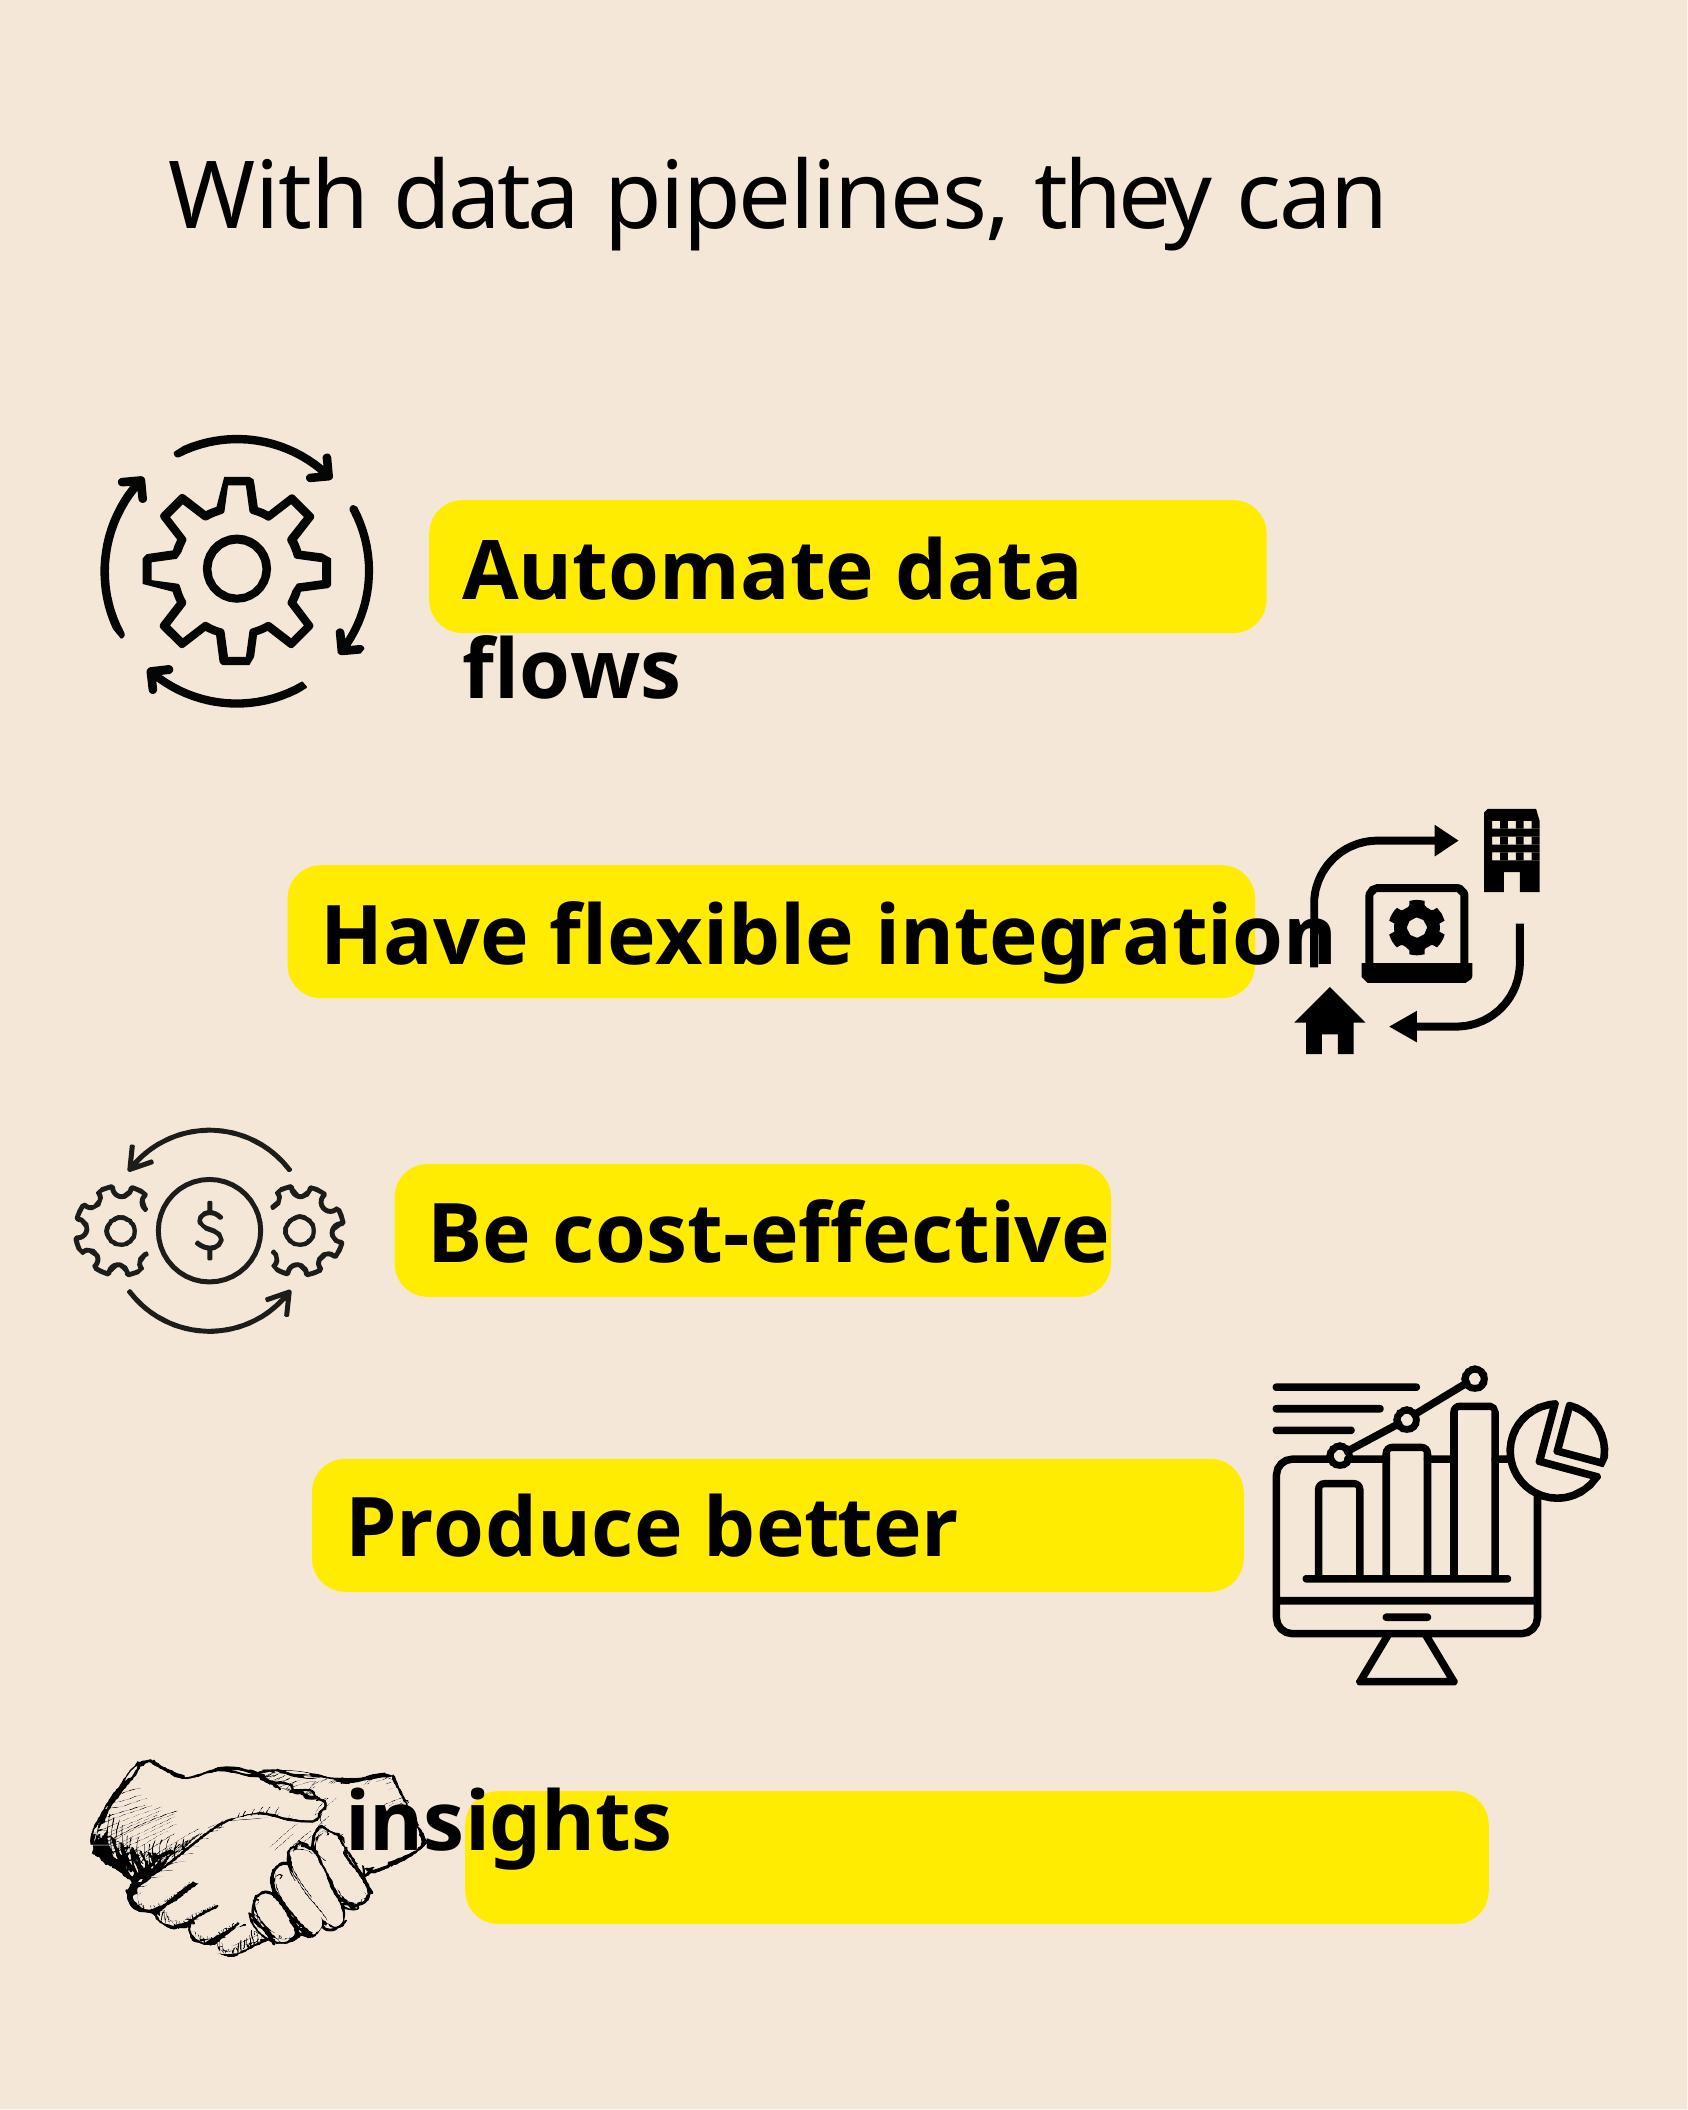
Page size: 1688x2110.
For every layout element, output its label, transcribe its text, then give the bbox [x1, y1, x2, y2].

text_box [146, 665, 308, 708]
text_box [100, 476, 147, 639]
text_box [335, 504, 374, 656]
text_box [1458, 923, 1524, 1031]
text_box [1458, 884, 1473, 983]
text_box [1458, 1791, 1489, 1924]
text_box [142, 487, 332, 666]
text_box [311, 1473, 318, 1578]
text_box [429, 500, 1267, 633]
title With data pipelines, they can [166, 132, 1454, 487]
picture [90, 1759, 428, 1957]
text_box [1314, 824, 1459, 879]
text_box Have flexible integration Be cost-effective Produce better insights Maintain data consistency [318, 879, 1458, 2110]
text_box [1484, 808, 1540, 893]
text_box [287, 865, 1249, 998]
text_box Automate data flows [460, 514, 1235, 715]
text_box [1272, 1364, 1609, 1686]
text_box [73, 1127, 346, 1335]
